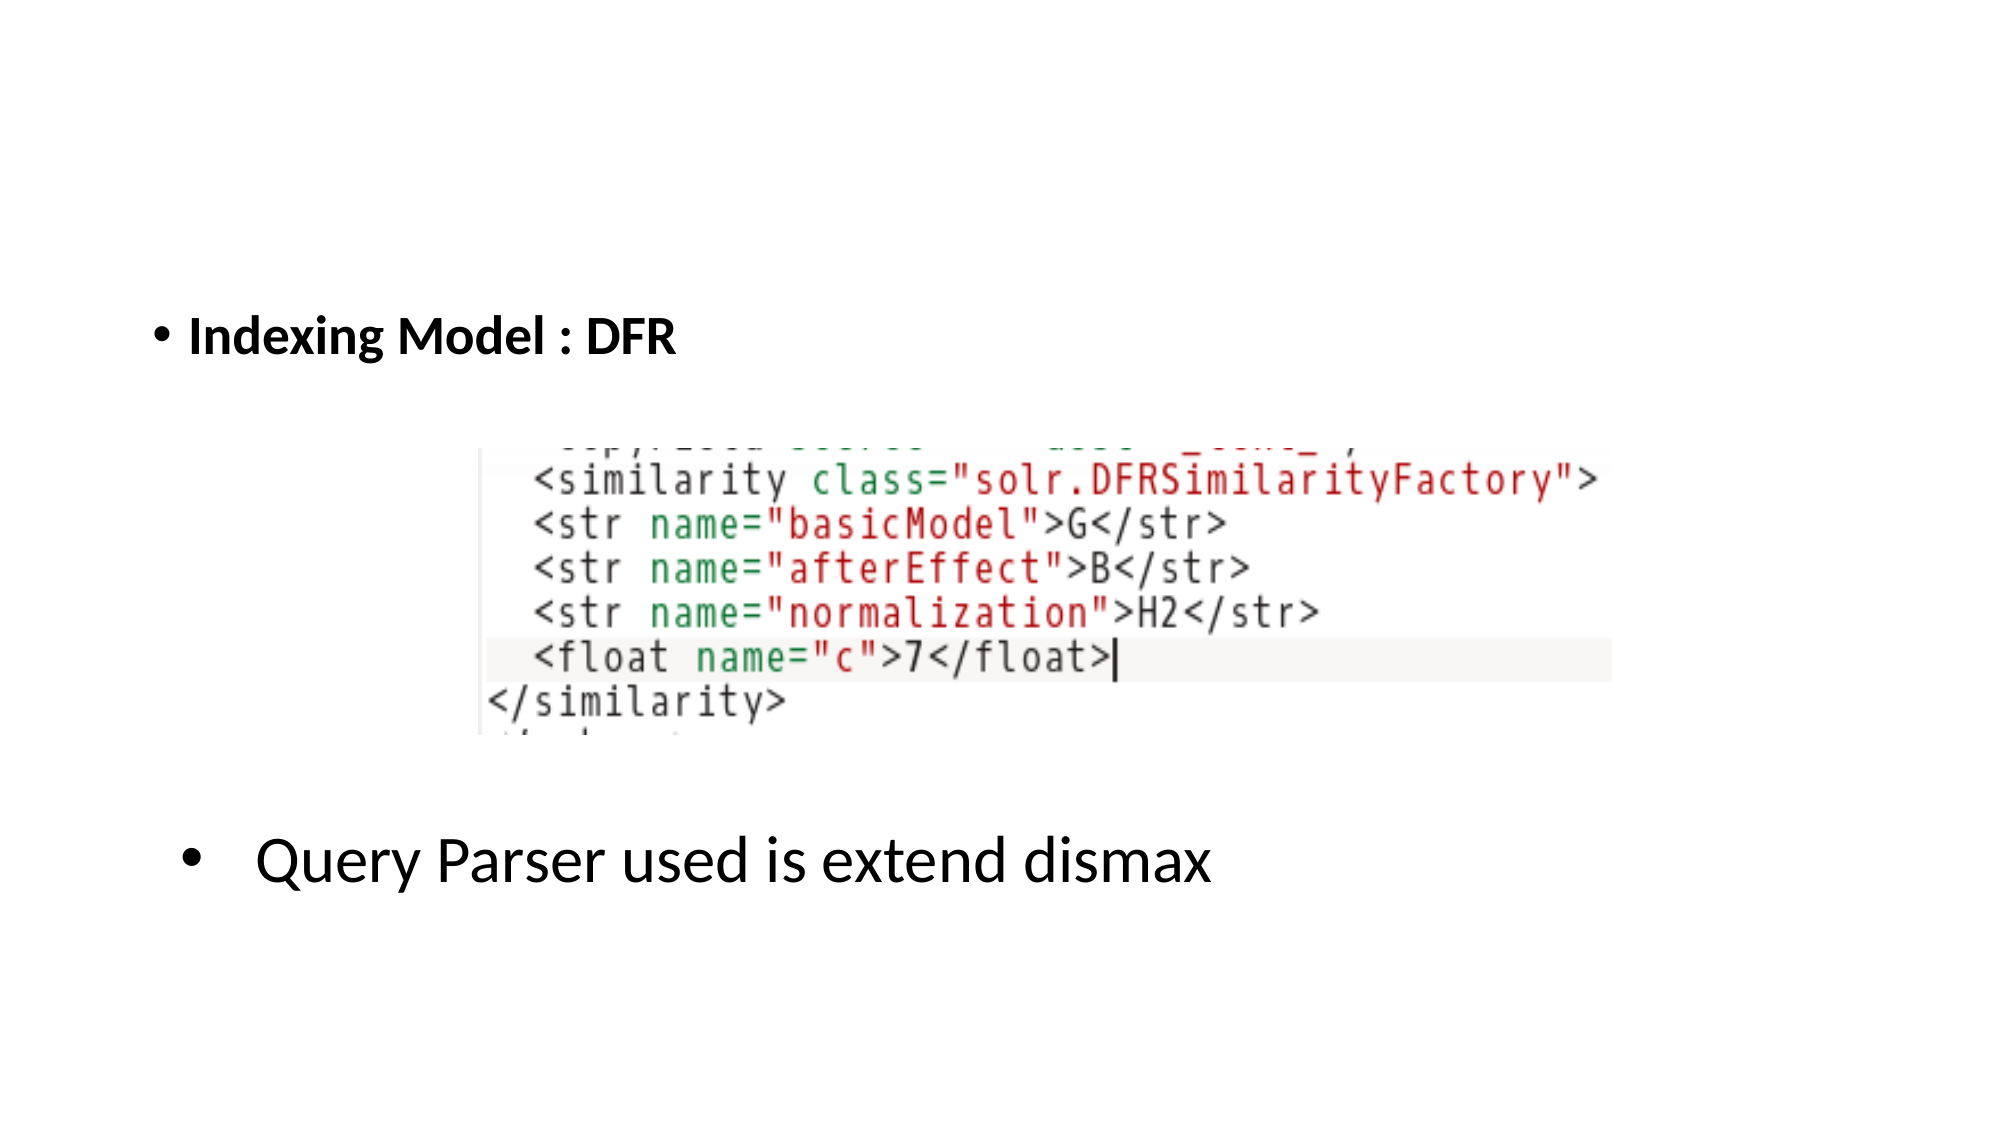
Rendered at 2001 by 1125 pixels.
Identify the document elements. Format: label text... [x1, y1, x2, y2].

picture [478, 448, 1612, 735]
text_box Query Parser used is extend dismax [165, 808, 1324, 904]
list Indexing Model : DFR [137, 299, 1863, 375]
